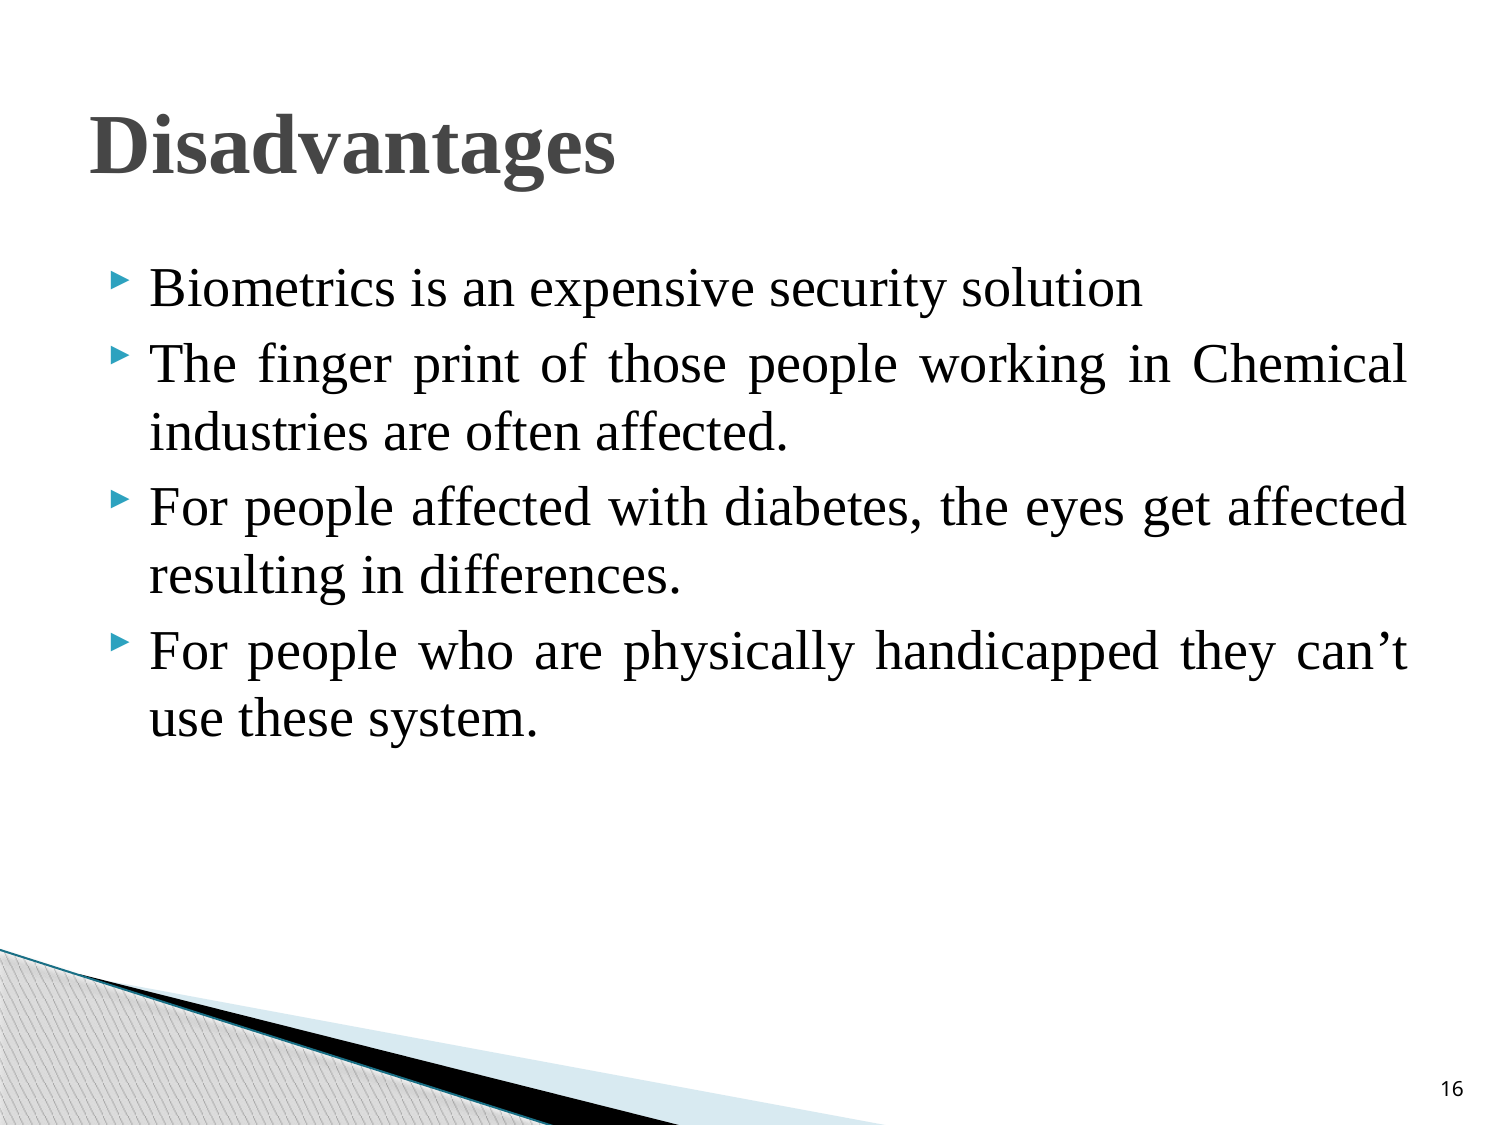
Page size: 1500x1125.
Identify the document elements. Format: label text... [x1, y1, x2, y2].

list Biometrics is an expensive security solution The finger print of those people working in Chemical industries are often affected. For people affected with diabetes, the eyes get affected resulting in differences. For people who are physically handicapped they can’t use these system. [75, 243, 1425, 986]
title Disadvantages [75, 45, 1425, 233]
slide_number 16 [1418, 1051, 1479, 1112]
